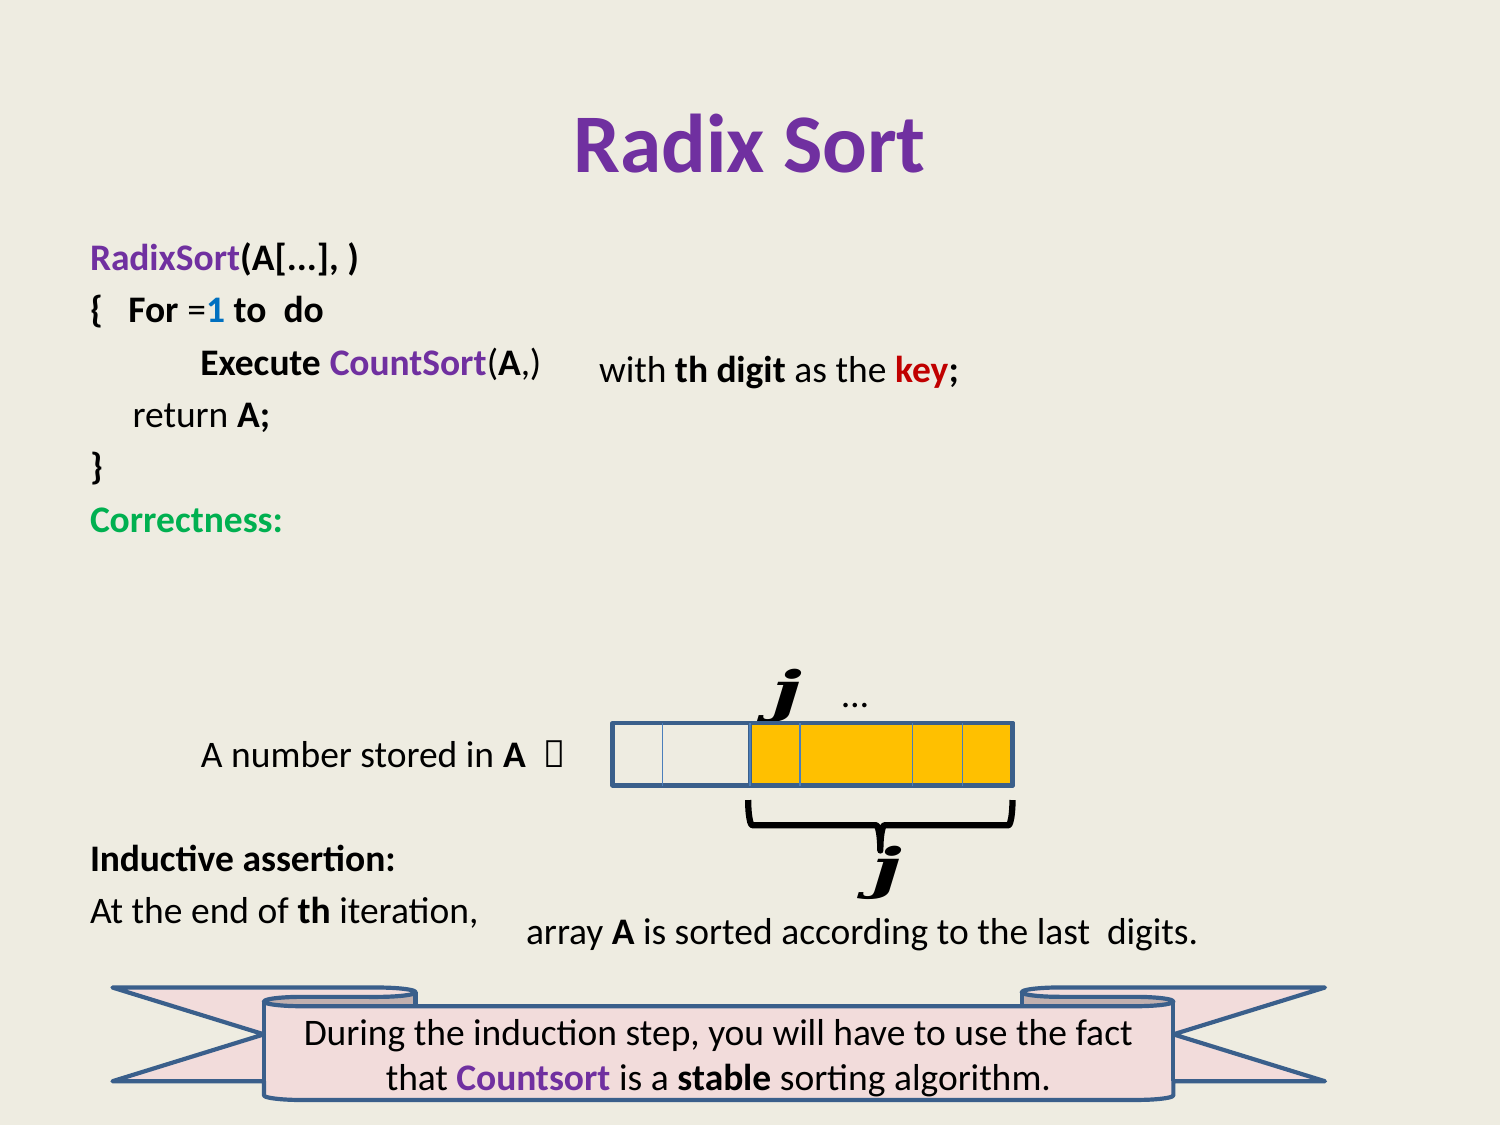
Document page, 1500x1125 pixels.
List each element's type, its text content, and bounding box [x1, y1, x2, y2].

title Radix Sort [75, 45, 1425, 233]
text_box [747, 799, 1013, 901]
text_box During the induction step, you will have to use the fact that Countsort is a stable sorting algorithm. [110, 985, 1328, 1103]
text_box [174, 662, 1013, 786]
